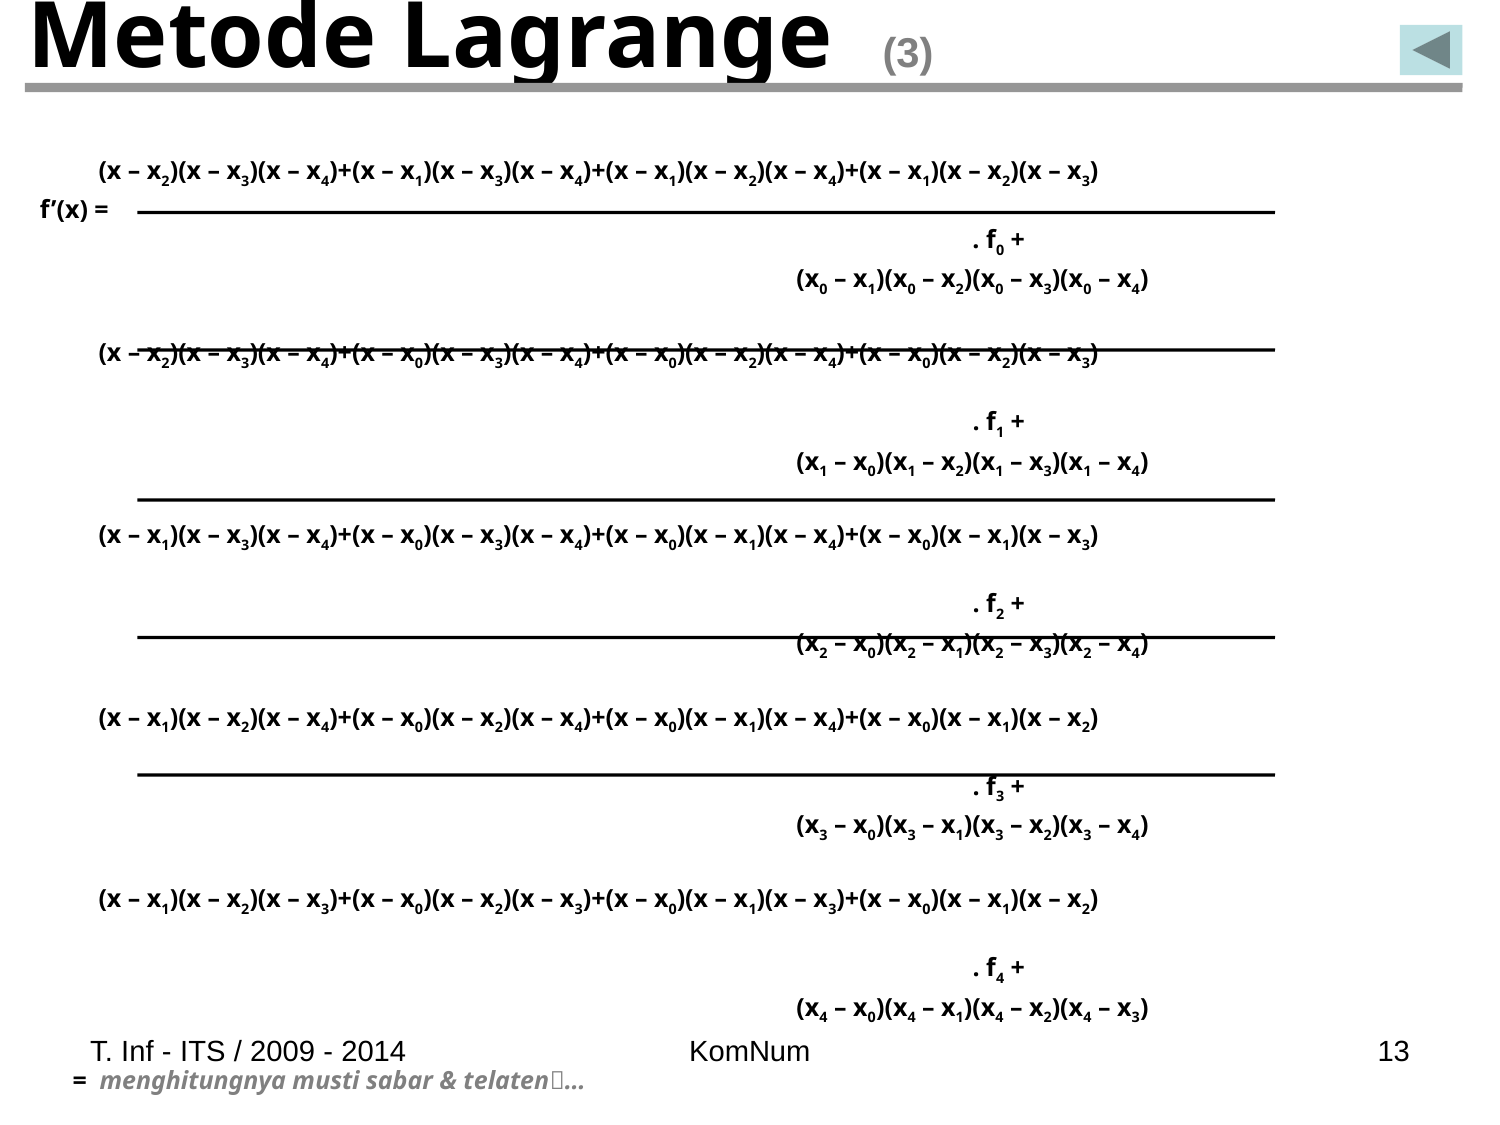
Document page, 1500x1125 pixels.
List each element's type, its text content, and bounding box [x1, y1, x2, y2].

text_box [1399, 24, 1463, 76]
list (x – x2)(x – x3)(x – x4)+(x – x1)(x – x3)(x – x4)+(x – x1)(x – x2)(x – x4)+(x – x1)(x – x2)(x – x3) f’(x) = . f0 + (x0 – x1)(x0 – x2)(x0 – x3)(x0 – x4) (x – x2)(x – x3)(x – x4)+(x – x0)(x – x3)(x – x4)+(x – x0)(x – x2)(x – x4)+(x – x0)(x – x2)(x – x3) . f1 + (x1 – x0)(x1 – x2)(x1 – x3)(x1 – x4) (x – x1)(x – x3)(x – x4)+(x – x0)(x – x3)(x – x4)+(x – x0)(x – x1)(x – x4)+(x – x0)(x – x1)(x – x3) . f2 + (x2 – x0)(x2 – x1)(x2 – x3)(x2 – x4) (x – x1)(x – x2)(x – x4)+(x – x0)(x – x2)(x – x4)+(x – x0)(x – x1)(x – x4)+(x – x0)(x – x1)(x – x2) . f3 + (x3 – x0)(x3 – x1)(x3 – x2)(x3 – x4) (x – x1)(x – x2)(x – x3)+(x – x0)(x – x2)(x – x3)+(x – x0)(x – x1)(x – x3)+(x – x0)(x – x1)(x – x2) . f4 + (x4 – x0)(x4 – x1)(x4 – x2)(x4 – x3) = menghitungnya musti sabar & telaten… [24, 112, 1475, 925]
title Metode Lagrange (3) [12, 0, 1475, 100]
footer KomNum [512, 1024, 988, 1103]
slide_number T. Inf - ITS / 2009 - 2014 [74, 1024, 426, 1103]
slide_number 13 [1074, 1024, 1426, 1103]
